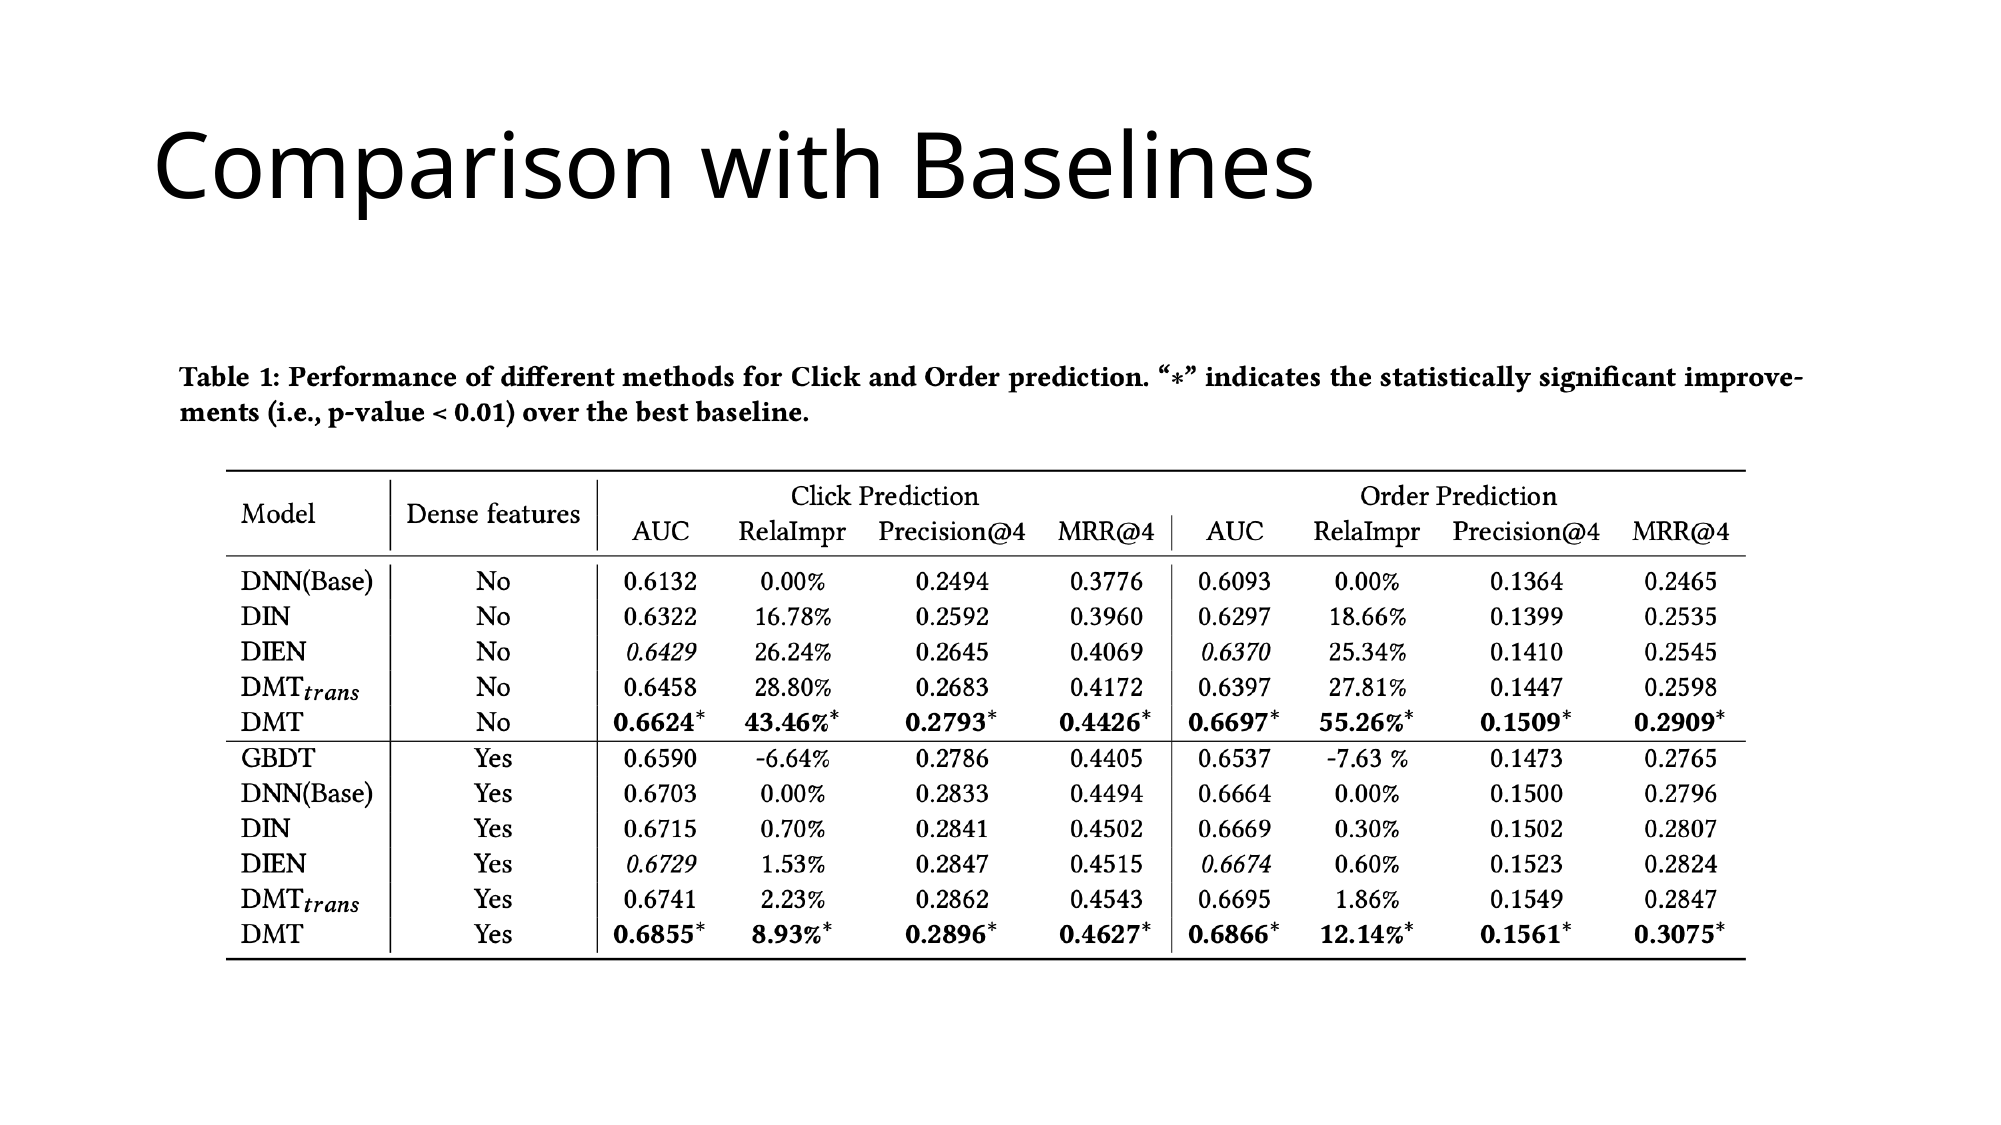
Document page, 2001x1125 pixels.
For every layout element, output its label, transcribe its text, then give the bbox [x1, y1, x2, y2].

title Comparison with Baselines [137, 59, 1863, 278]
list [137, 331, 1863, 981]
